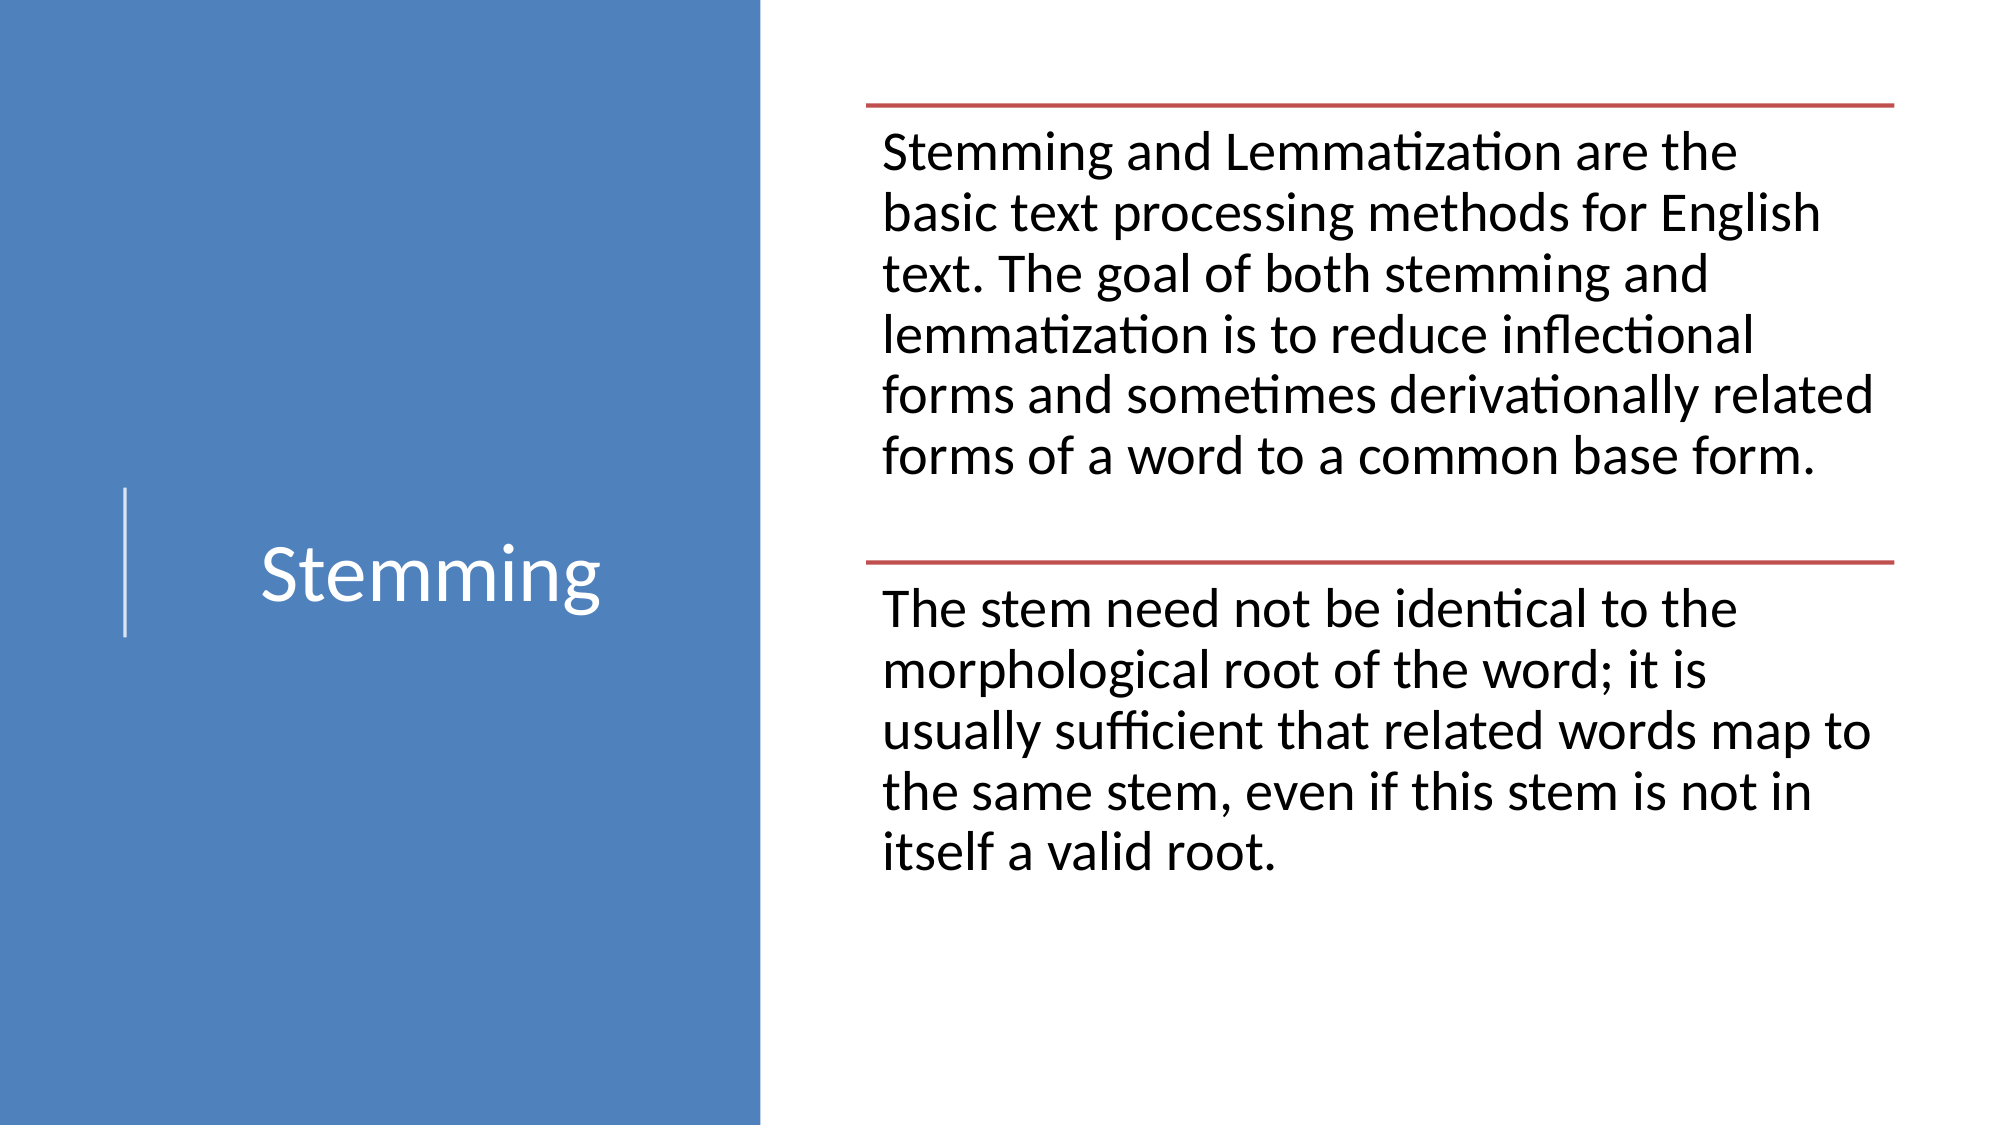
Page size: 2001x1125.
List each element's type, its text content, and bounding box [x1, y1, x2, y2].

title Stemming [154, 116, 708, 1020]
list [865, 105, 1895, 1020]
text_box [0, 0, 762, 1125]
